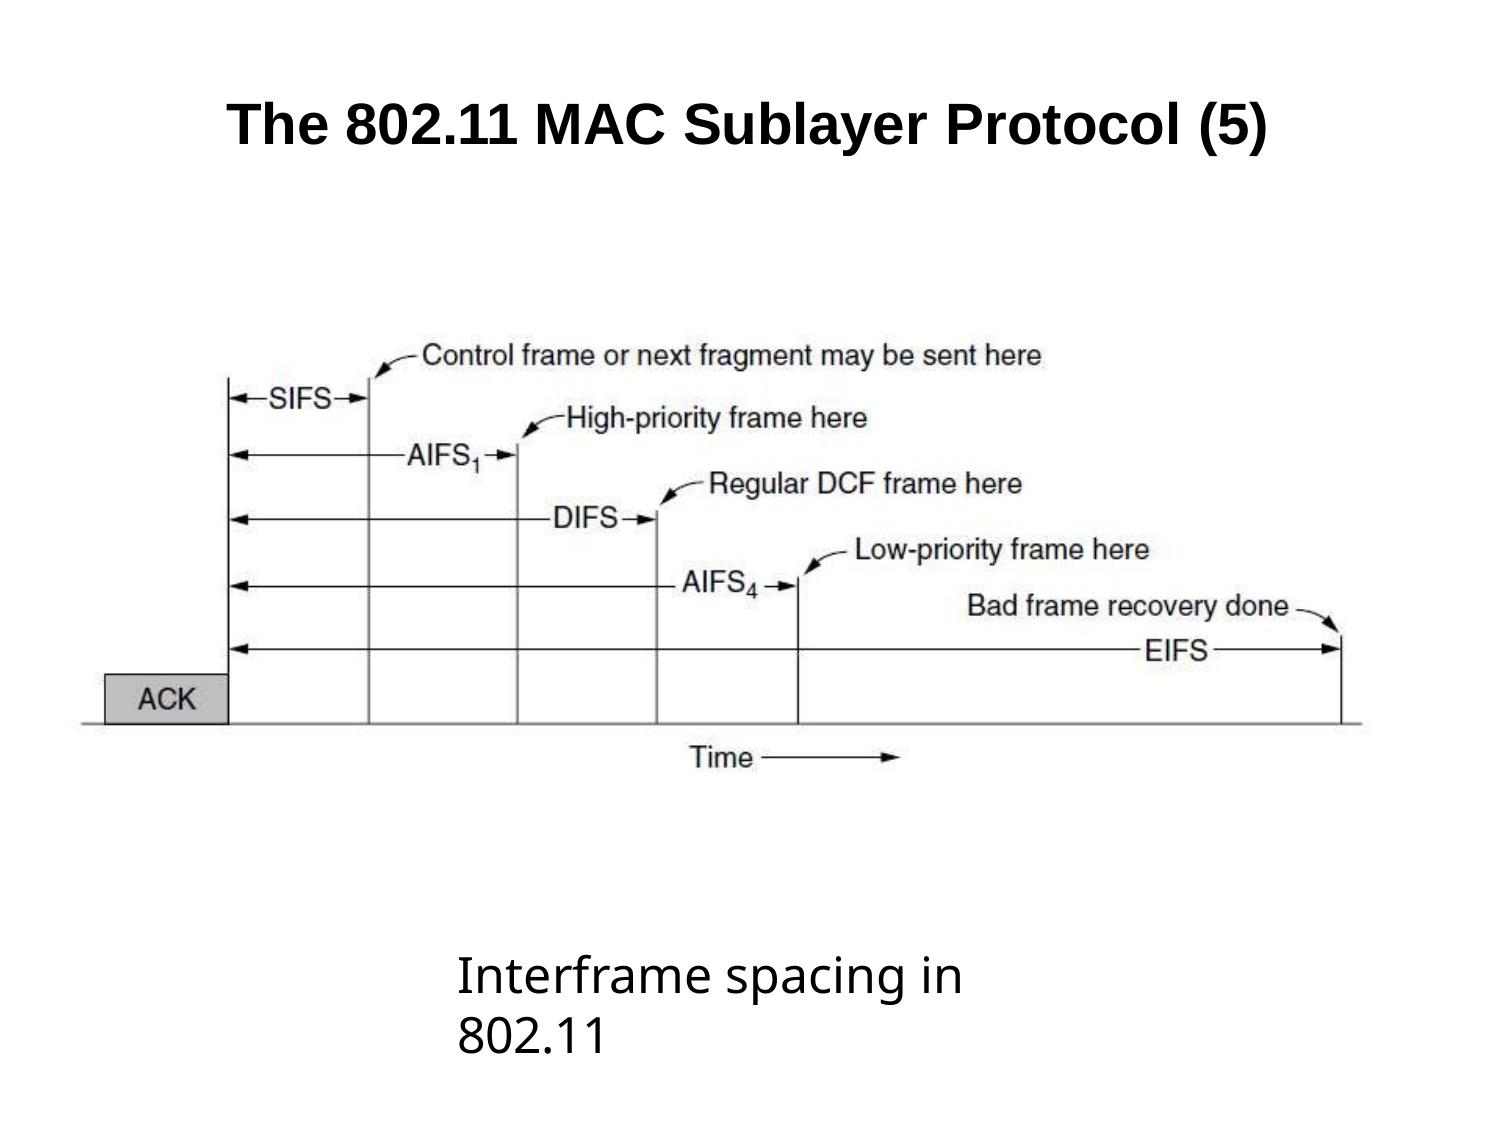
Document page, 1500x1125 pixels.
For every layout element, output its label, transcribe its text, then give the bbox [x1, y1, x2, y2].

picture [70, 334, 1372, 774]
text_box Interframe spacing in 802.11 [455, 941, 1091, 1064]
title The 802.11 MAC Sublayer Protocol (5) [224, 83, 1276, 275]
